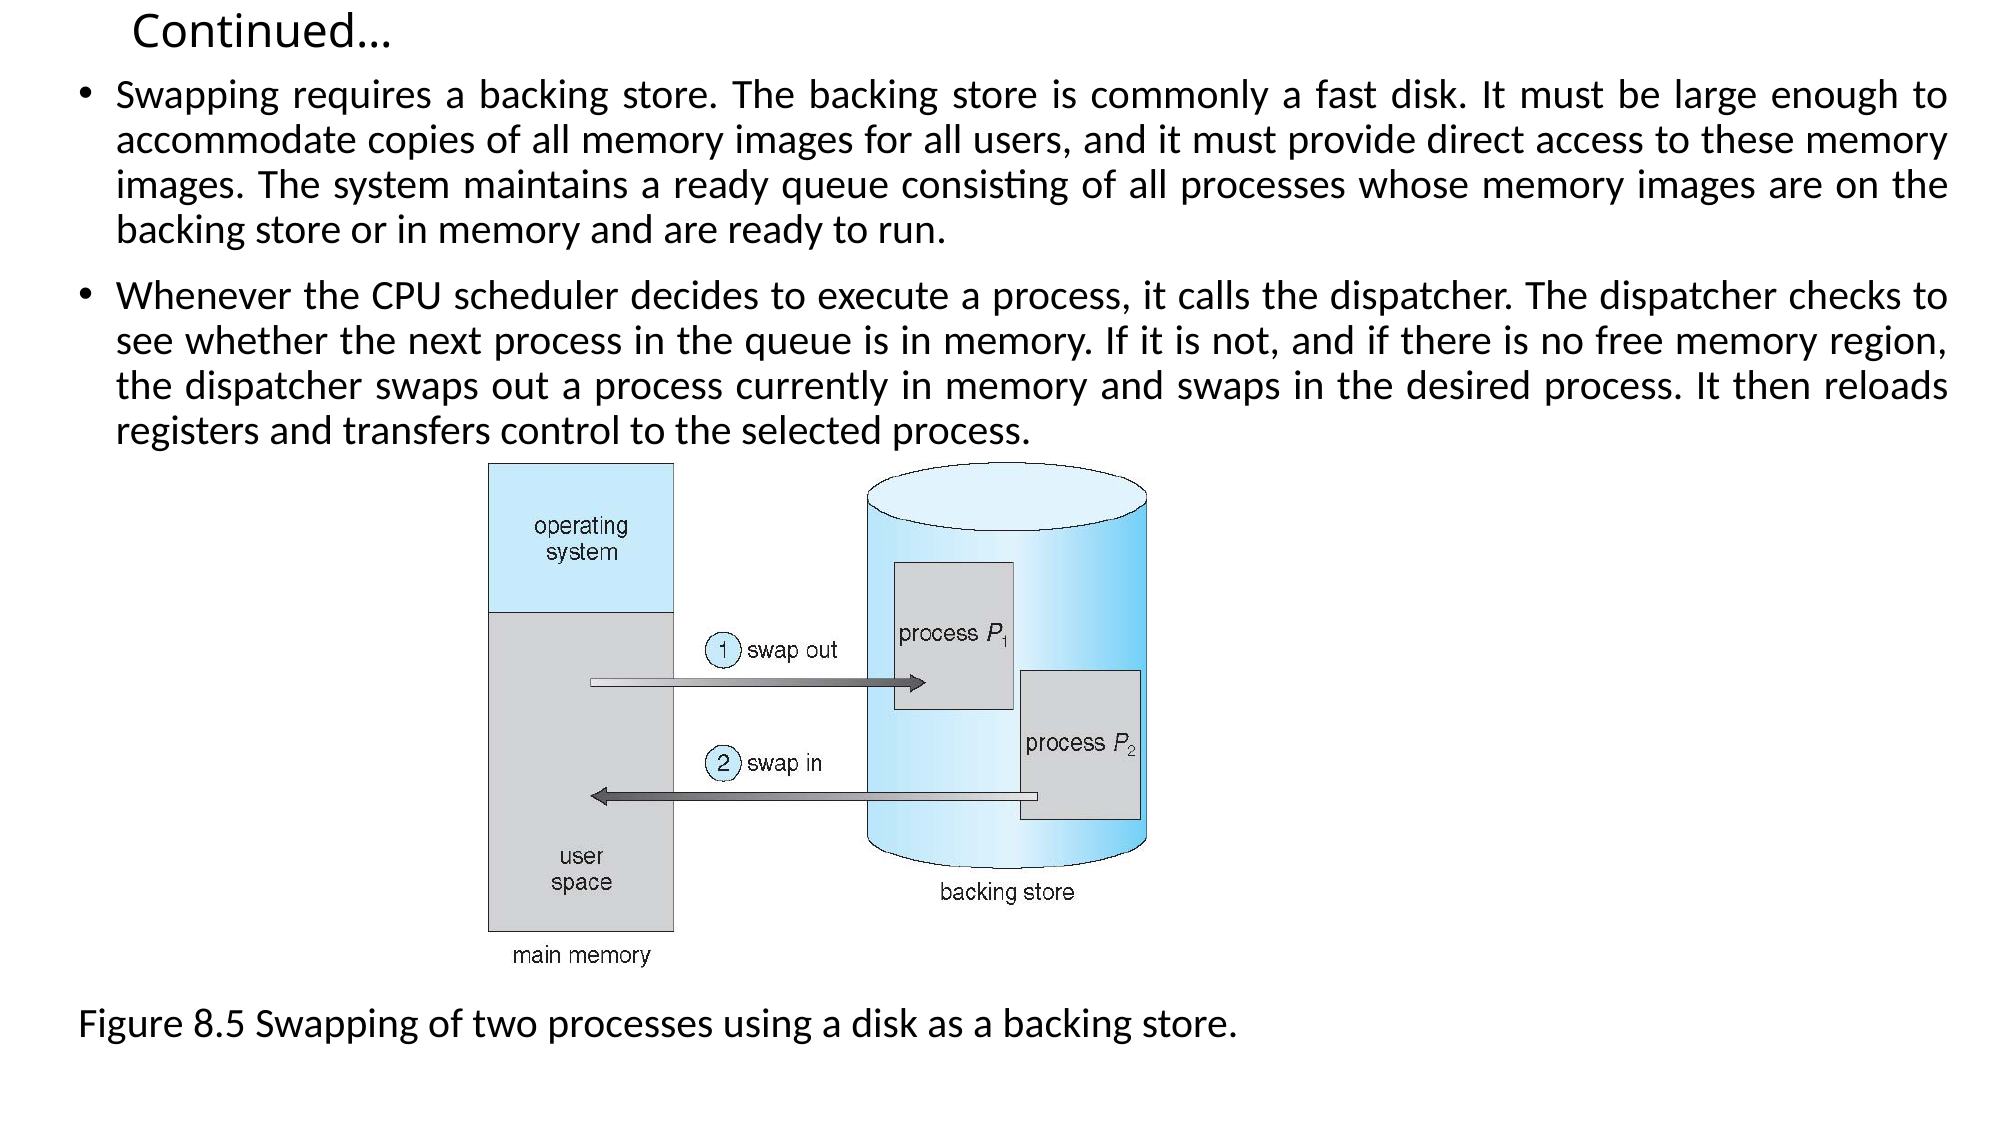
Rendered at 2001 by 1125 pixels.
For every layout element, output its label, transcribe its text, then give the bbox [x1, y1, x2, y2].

picture [487, 462, 1147, 968]
list Swapping requires a backing store. The backing store is commonly a fast disk. It must be large enough to accommodate copies of all memory images for all users, and it must provide direct access to these memory images. The system maintains a ready queue consisting of all processes whose memory images are on the backing store or in memory and are ready to run. Whenever the CPU scheduler decides to execute a process, it calls the dispatcher. The dispatcher checks to see whether the next process in the queue is in memory. If it is not, and if there is no free memory region, the dispatcher swaps out a process currently in memory and swaps in the desired process. It then reloads registers and transfers control to the selected process. Figure 8.5 Swapping of two processes using a disk as a backing store. [63, 64, 1965, 1066]
title Continued… [116, 0, 1842, 64]
